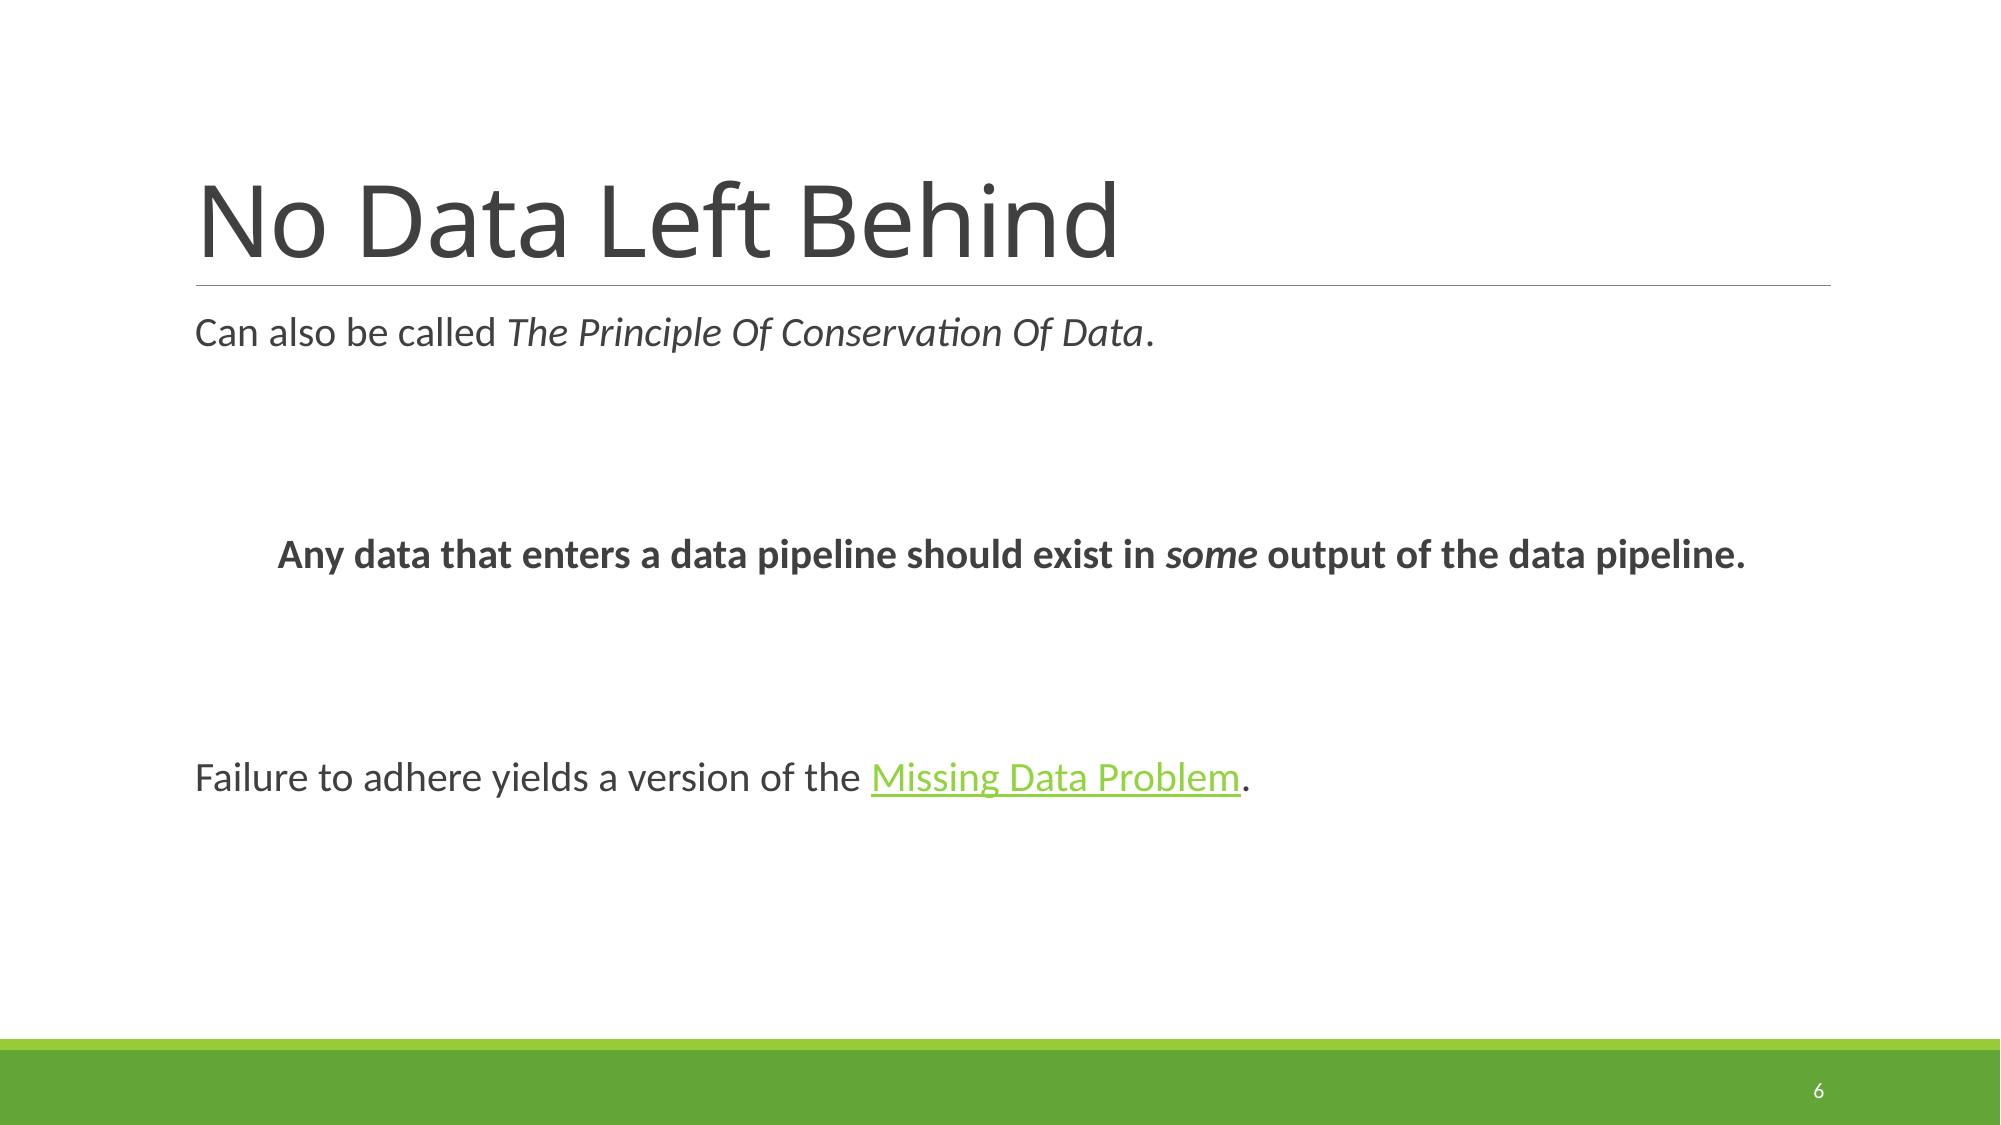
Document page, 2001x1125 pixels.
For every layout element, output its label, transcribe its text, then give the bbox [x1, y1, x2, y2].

title No Data Left Behind [180, 47, 1830, 285]
slide_number 6 [1624, 1059, 1840, 1120]
list Can also be called The Principle Of Conservation Of Data. Any data that enters a data pipeline should exist in some output of the data pipeline. Failure to adhere yields a version of the Missing Data Problem. [180, 302, 1830, 963]
